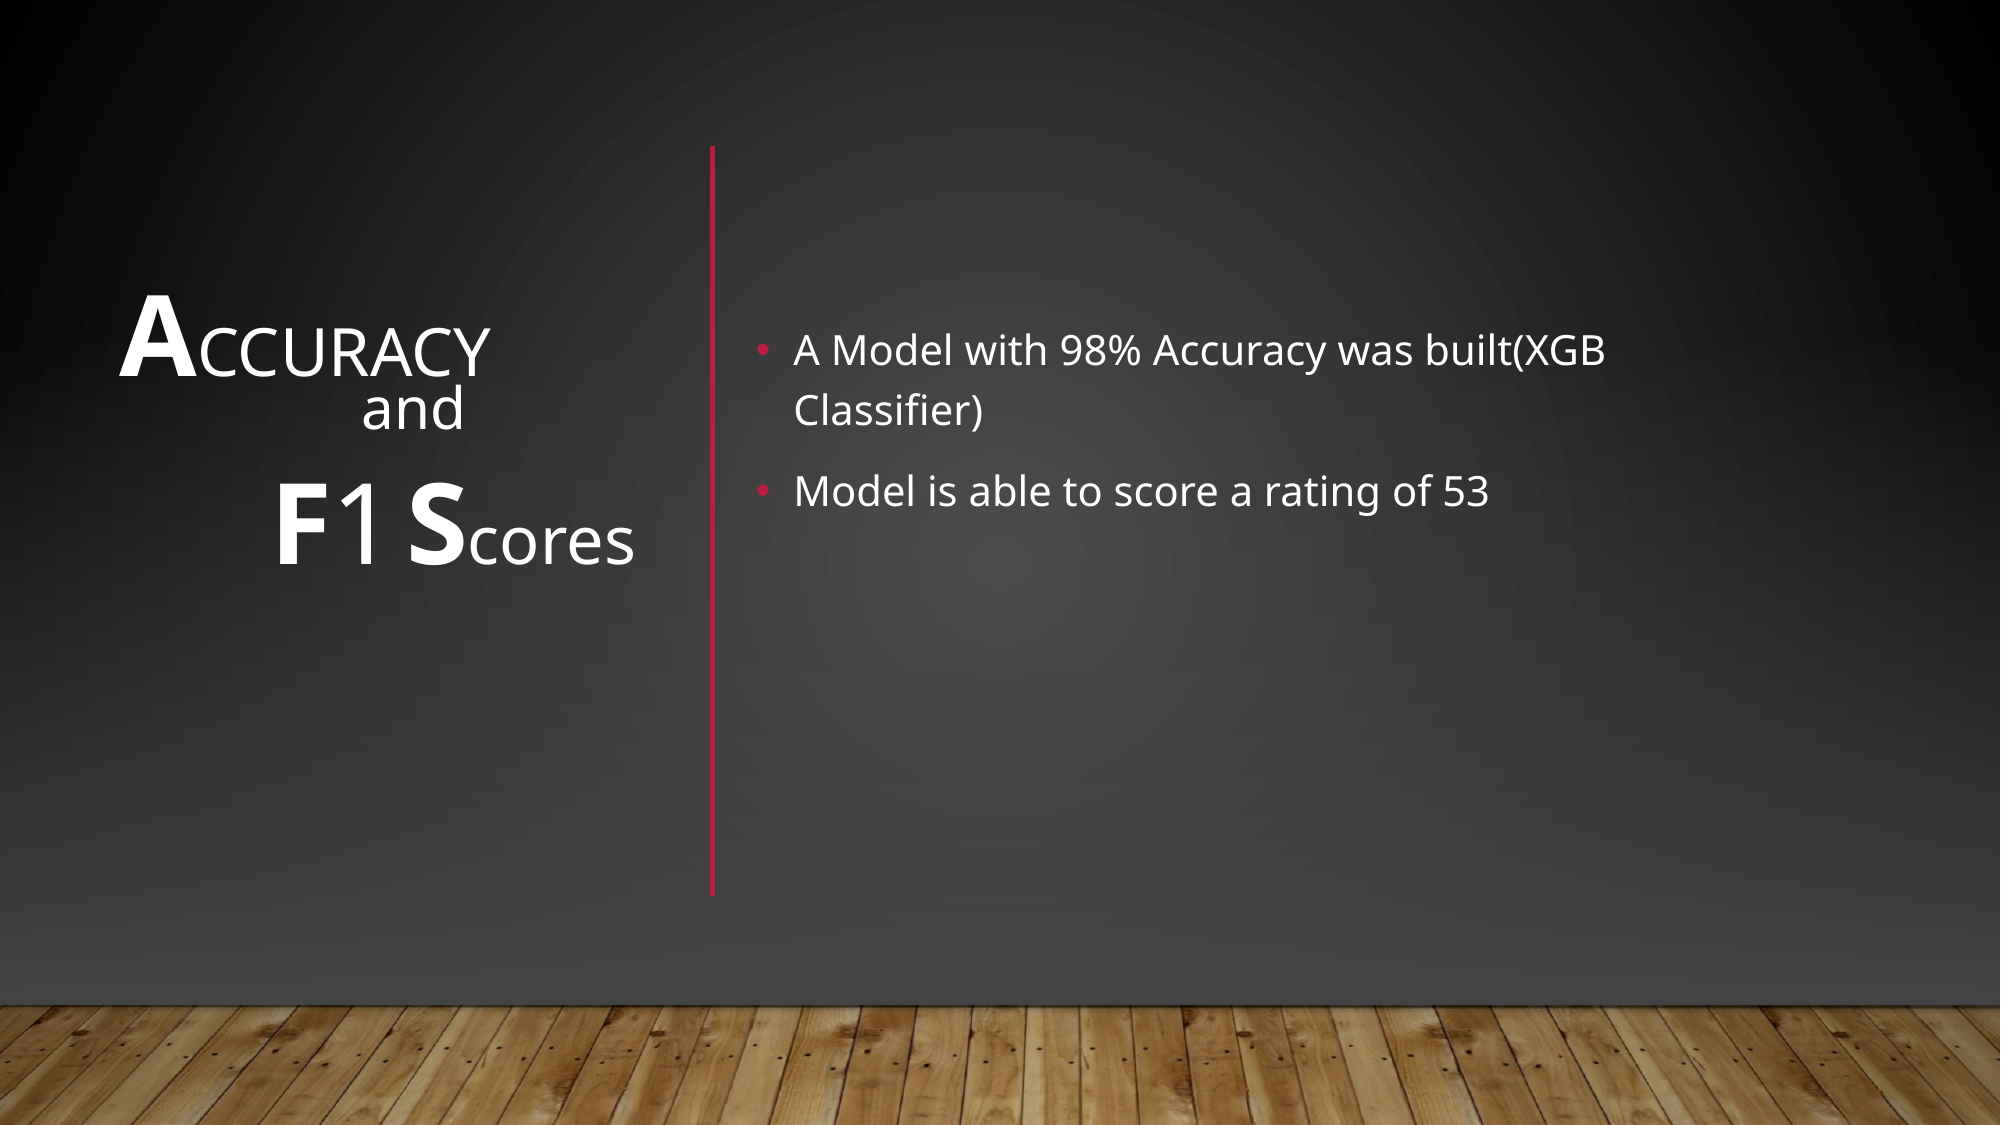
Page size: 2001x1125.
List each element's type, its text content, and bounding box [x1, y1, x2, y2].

picture [0, 1004, 2000, 1125]
text_box and [346, 364, 591, 444]
text_box F1 Scores [255, 444, 685, 595]
text_box [0, 0, 2000, 330]
list A Model with 98% Accuracy was built(XGB Classifier) Model is able to score a rating of 53 [740, 131, 1762, 859]
title Accuracy [104, 255, 637, 424]
text_box [0, 330, 2000, 1004]
